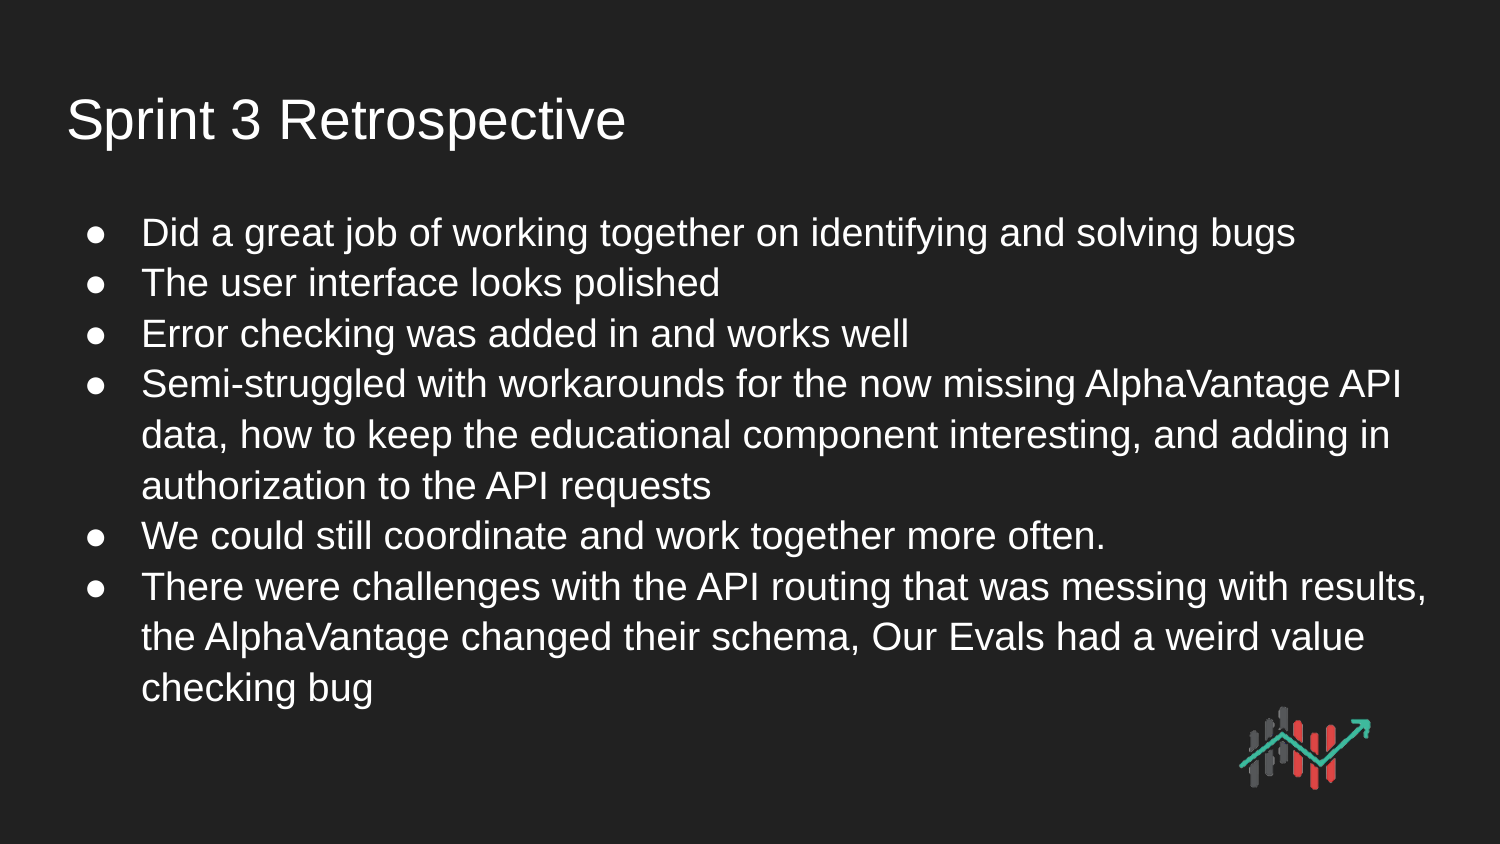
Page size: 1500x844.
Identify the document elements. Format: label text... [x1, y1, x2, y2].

list Did a great job of working together on identifying and solving bugs The user interface looks polished Error checking was added in and works well Semi-struggled with workarounds for the now missing AlphaVantage API data, how to keep the educational component interesting, and adding in authorization to the API requests We could still coordinate and work together more often. There were challenges with the API routing that was messing with results, the AlphaVantage changed their schema, Our Evals had a weird value checking bug [51, 189, 1449, 750]
picture [1112, 663, 1500, 830]
title Sprint 3 Retrospective [51, 72, 1449, 167]
